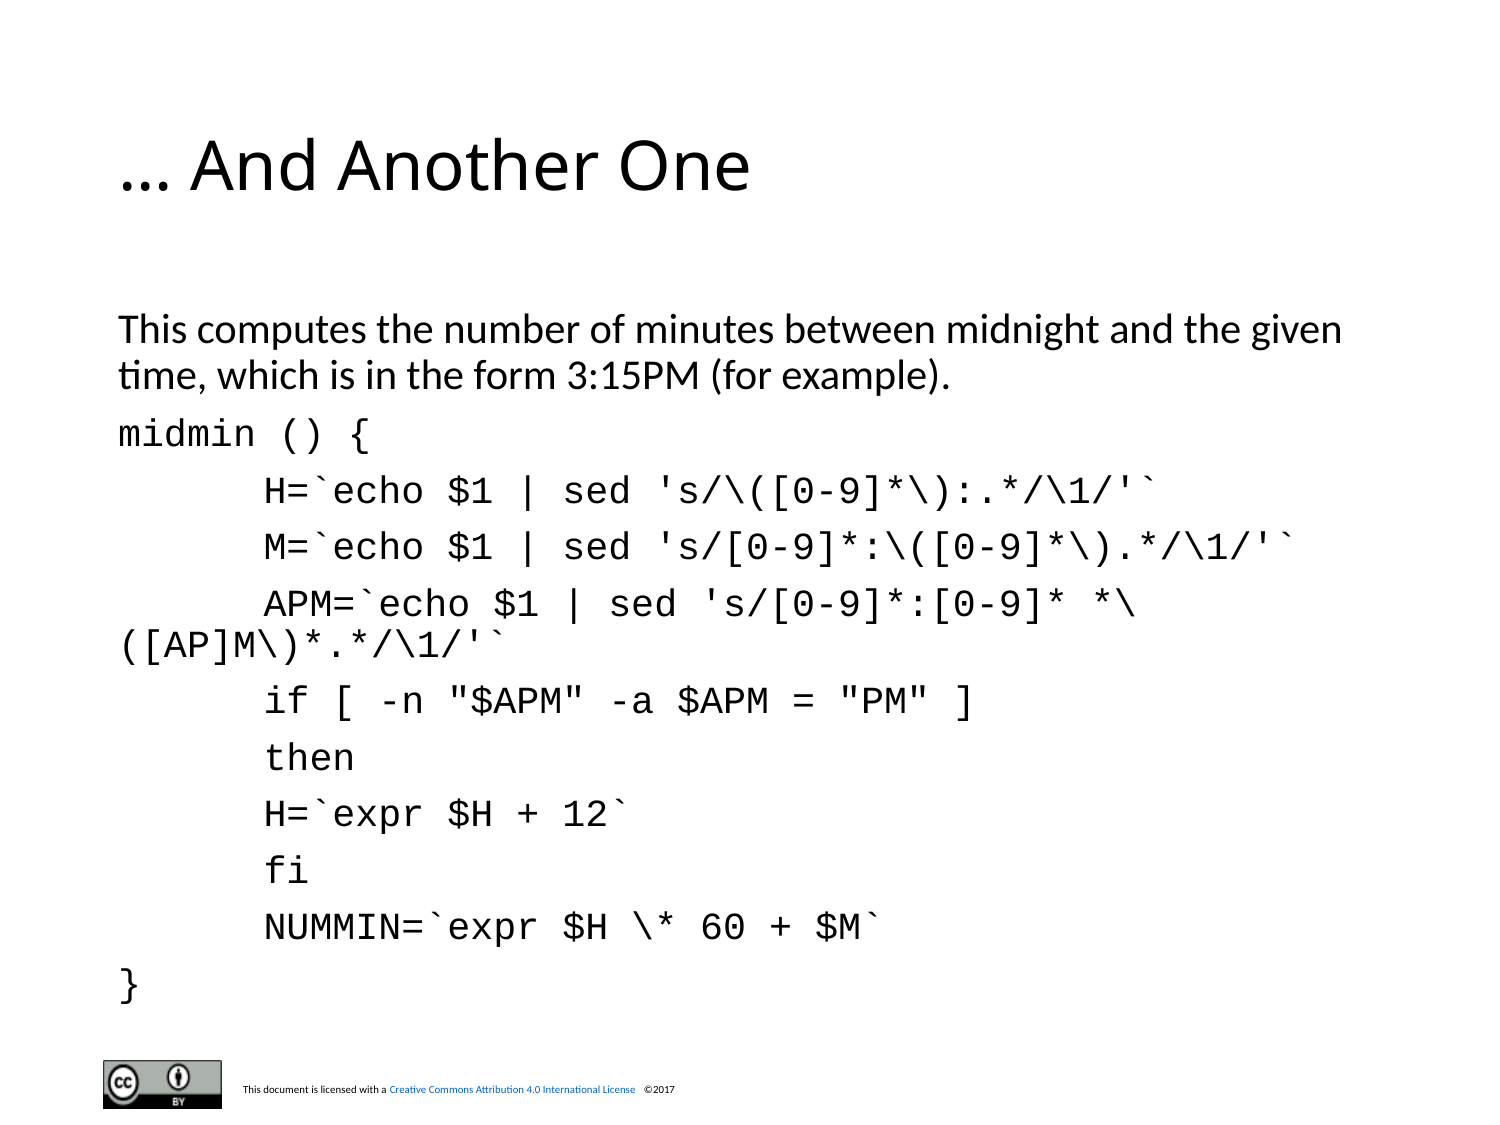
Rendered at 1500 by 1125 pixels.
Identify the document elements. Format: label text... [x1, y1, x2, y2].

title … And Another One [103, 59, 1397, 278]
picture [103, 1060, 222, 1109]
list This computes the number of minutes between midnight and the given time, which is in the form 3:15PM (for example). midmin () { H=`echo $1 | sed 's/\([0-9]*\):.*/\1/'` M=`echo $1 | sed 's/[0-9]*:\([0-9]*\).*/\1/'` APM=`echo $1 | sed 's/[0-9]*:[0-9]* *\([AP]M\)*.*/\1/'` if [ -n "$APM" -a $APM = "PM" ] then H=`expr $H + 12` fi NUMMIN=`expr $H \* 60 + $M` } [103, 299, 1397, 1014]
